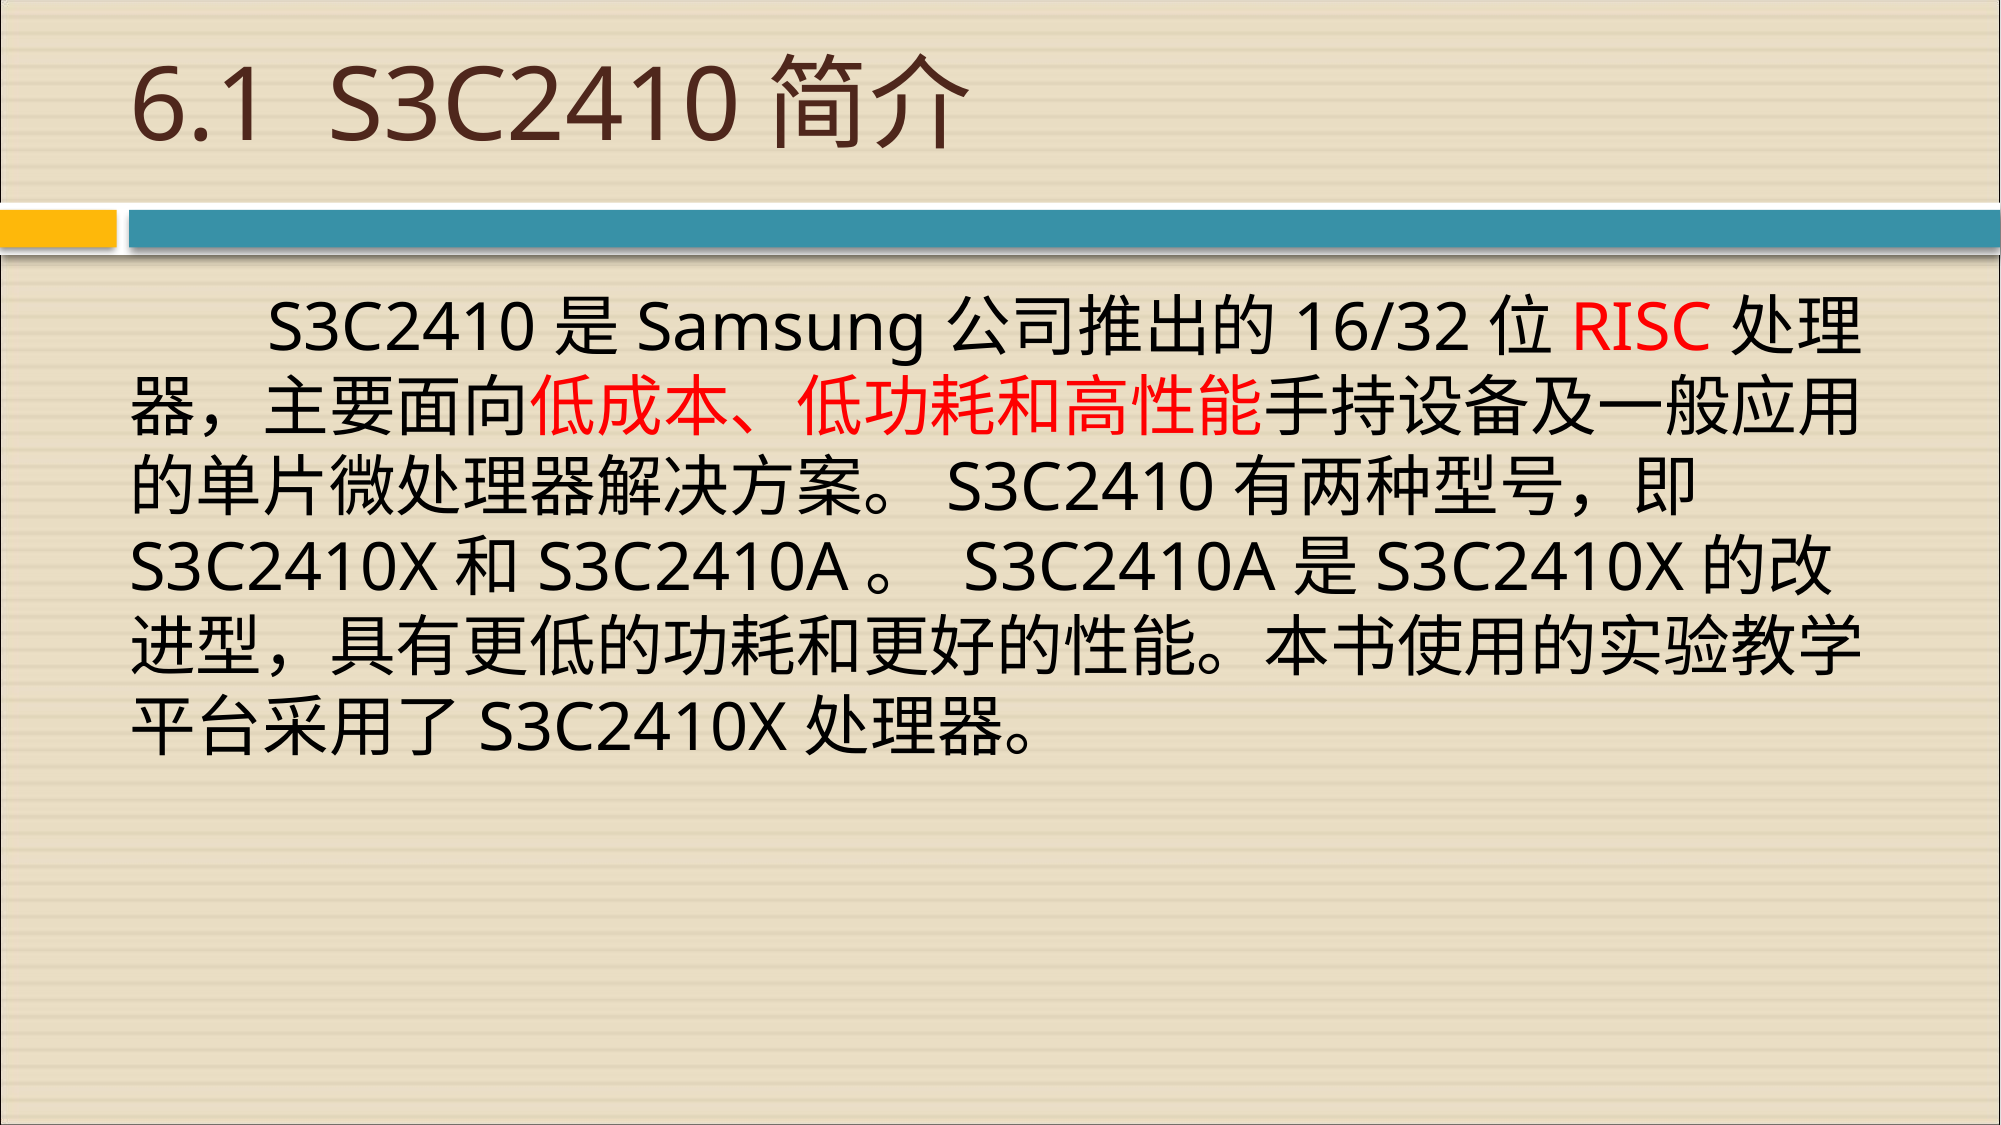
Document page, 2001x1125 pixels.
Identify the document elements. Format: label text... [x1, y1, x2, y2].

picture [0, 0, 2001, 1125]
title 6.1 S3C2410简介 [113, 0, 1898, 200]
list S3C2410是Samsung公司推出的16/32位RISC处理器，主要面向低成本、低功耗和高性能手持设备及一般应用的单片微处理器解决方案。S3C2410有两种型号，即S3C2410X和S3C2410A。 S3C2410A是S3C2410X的改进型，具有更低的功耗和更好的性能。本书使用的实验教学平台采用了S3C2410X处理器。 [113, 276, 1898, 1125]
